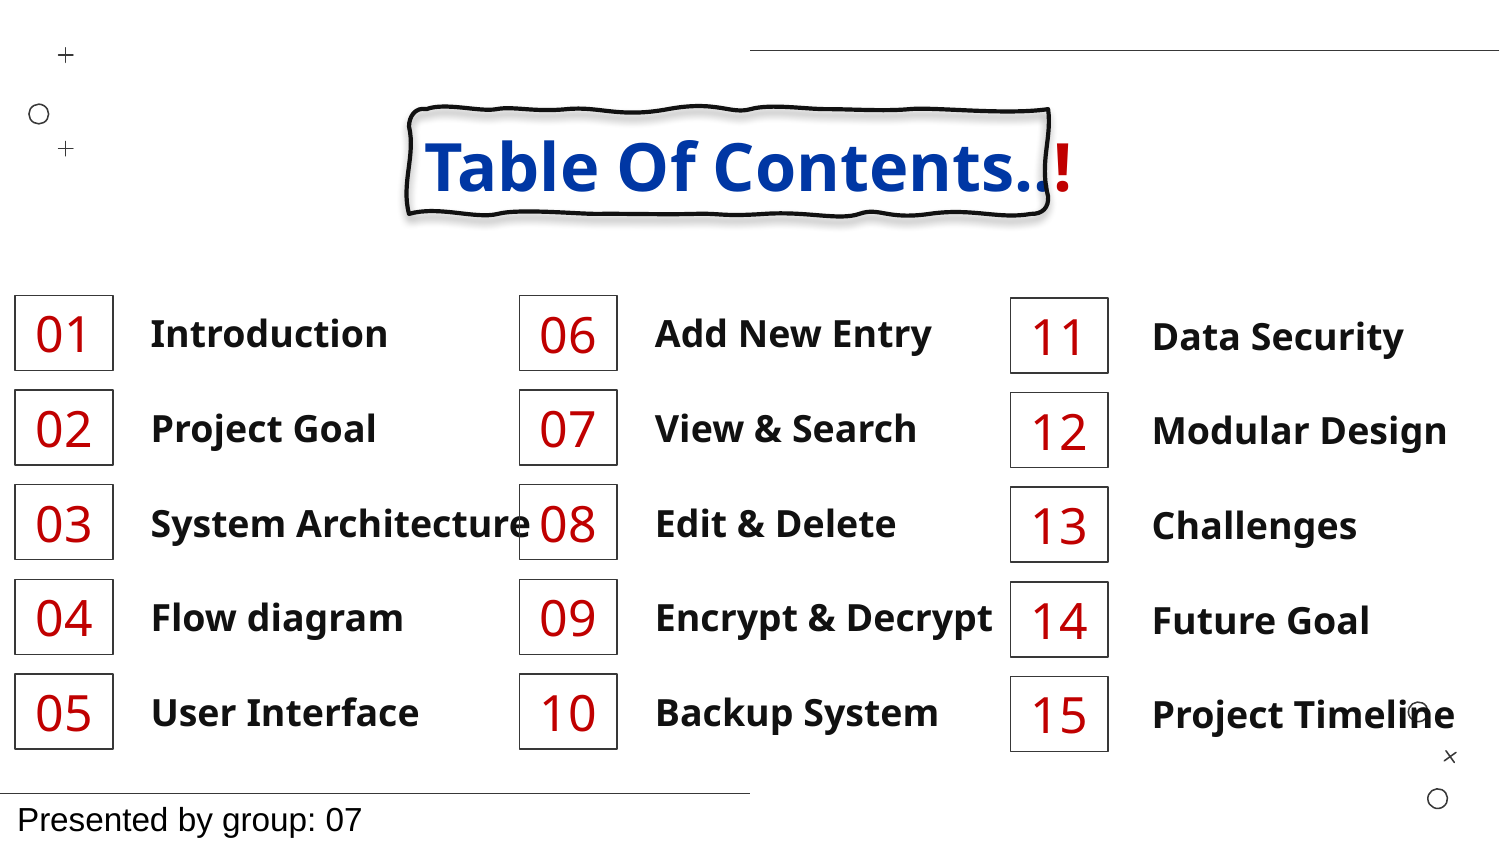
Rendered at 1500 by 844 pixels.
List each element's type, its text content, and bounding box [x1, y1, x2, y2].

text_box 06 [519, 295, 618, 371]
text_box 09 [519, 579, 618, 655]
title 05 [14, 673, 114, 750]
text_box View & Search [639, 390, 1098, 466]
subtitle System Architecture [135, 484, 519, 560]
subtitle Project Goal [135, 390, 519, 466]
title 02 [14, 389, 114, 466]
text_box Project Timeline [1136, 676, 1500, 752]
text_box 07 [519, 390, 618, 466]
text_box Edit & Delete [639, 484, 1098, 560]
text_box Modular Design [1136, 392, 1500, 468]
title 04 [14, 579, 114, 655]
text_box Add New Entry [639, 295, 1098, 371]
text_box 12 [1010, 392, 1109, 468]
subtitle Flow diagram [135, 579, 519, 655]
text_box Future Goal [1136, 581, 1500, 657]
text_box 13 [1010, 487, 1109, 563]
text_box 08 [519, 484, 618, 560]
subtitle User Interface [135, 673, 519, 749]
text_box Encrypt & Decrypt [639, 579, 1098, 655]
text_box 10 [519, 673, 618, 749]
text_box Backup System [639, 673, 1098, 749]
title Table Of Contents..! [1051, 109, 1500, 204]
title 03 [14, 484, 114, 560]
subtitle Introduction [135, 295, 519, 371]
text_box [404, 103, 1051, 219]
title 01 [14, 295, 114, 371]
text_box 11 [1010, 297, 1109, 373]
text_box Data Security [1136, 297, 1500, 373]
text_box 15 [1010, 676, 1109, 752]
text_box 14 [1010, 581, 1109, 657]
text_box Challenges [1136, 487, 1500, 563]
text_box Presented by group: 07 [2, 790, 378, 844]
